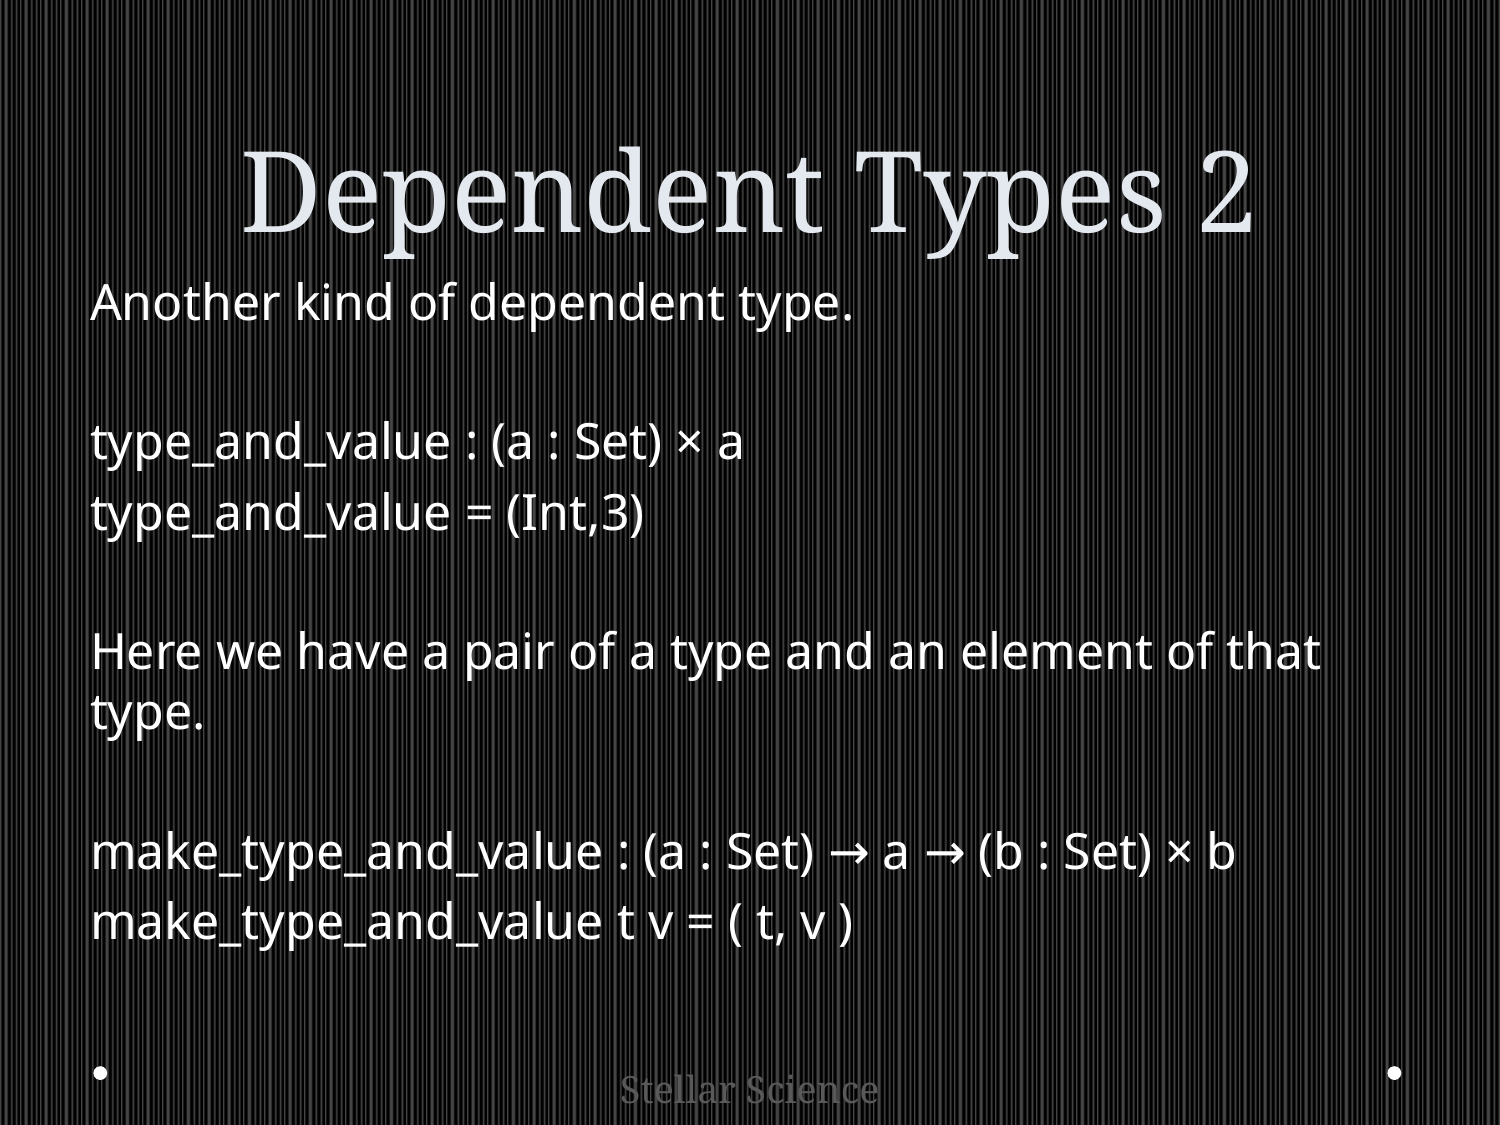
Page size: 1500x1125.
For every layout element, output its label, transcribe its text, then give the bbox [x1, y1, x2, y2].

title Dependent Types 2 [75, 0, 1425, 262]
list Another kind of dependent type. type_and_value : (a : Set) × a type_and_value = (Int,3) Here we have a pair of a type and an element of that type. make_type_and_value : (a : Set) → a → (b : Set) × b make_type_and_value t v = ( t, v ) [75, 262, 1425, 1005]
text_box Stellar Science [605, 1058, 895, 1119]
